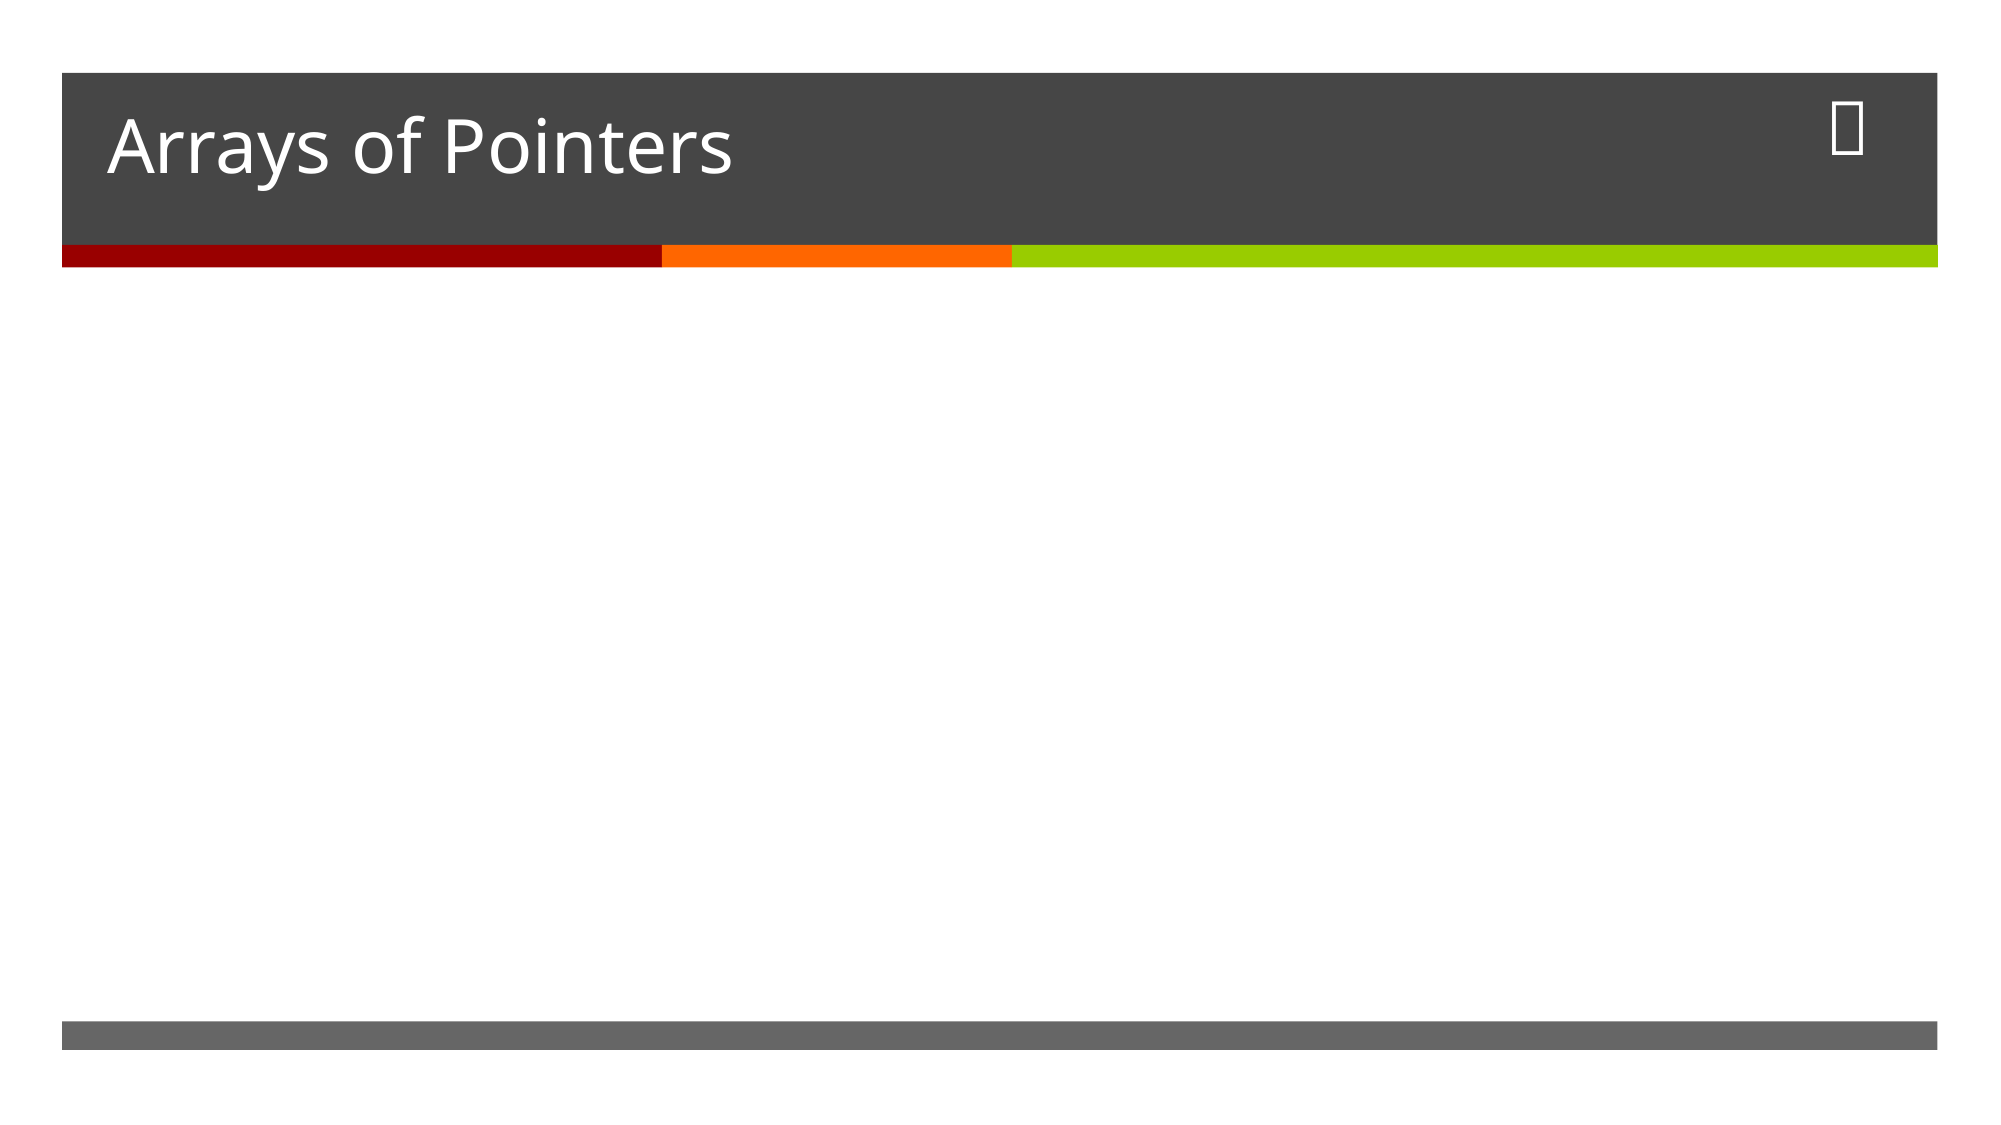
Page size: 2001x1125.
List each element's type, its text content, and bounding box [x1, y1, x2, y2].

title Arrays of Pointers [92, 73, 1801, 196]
